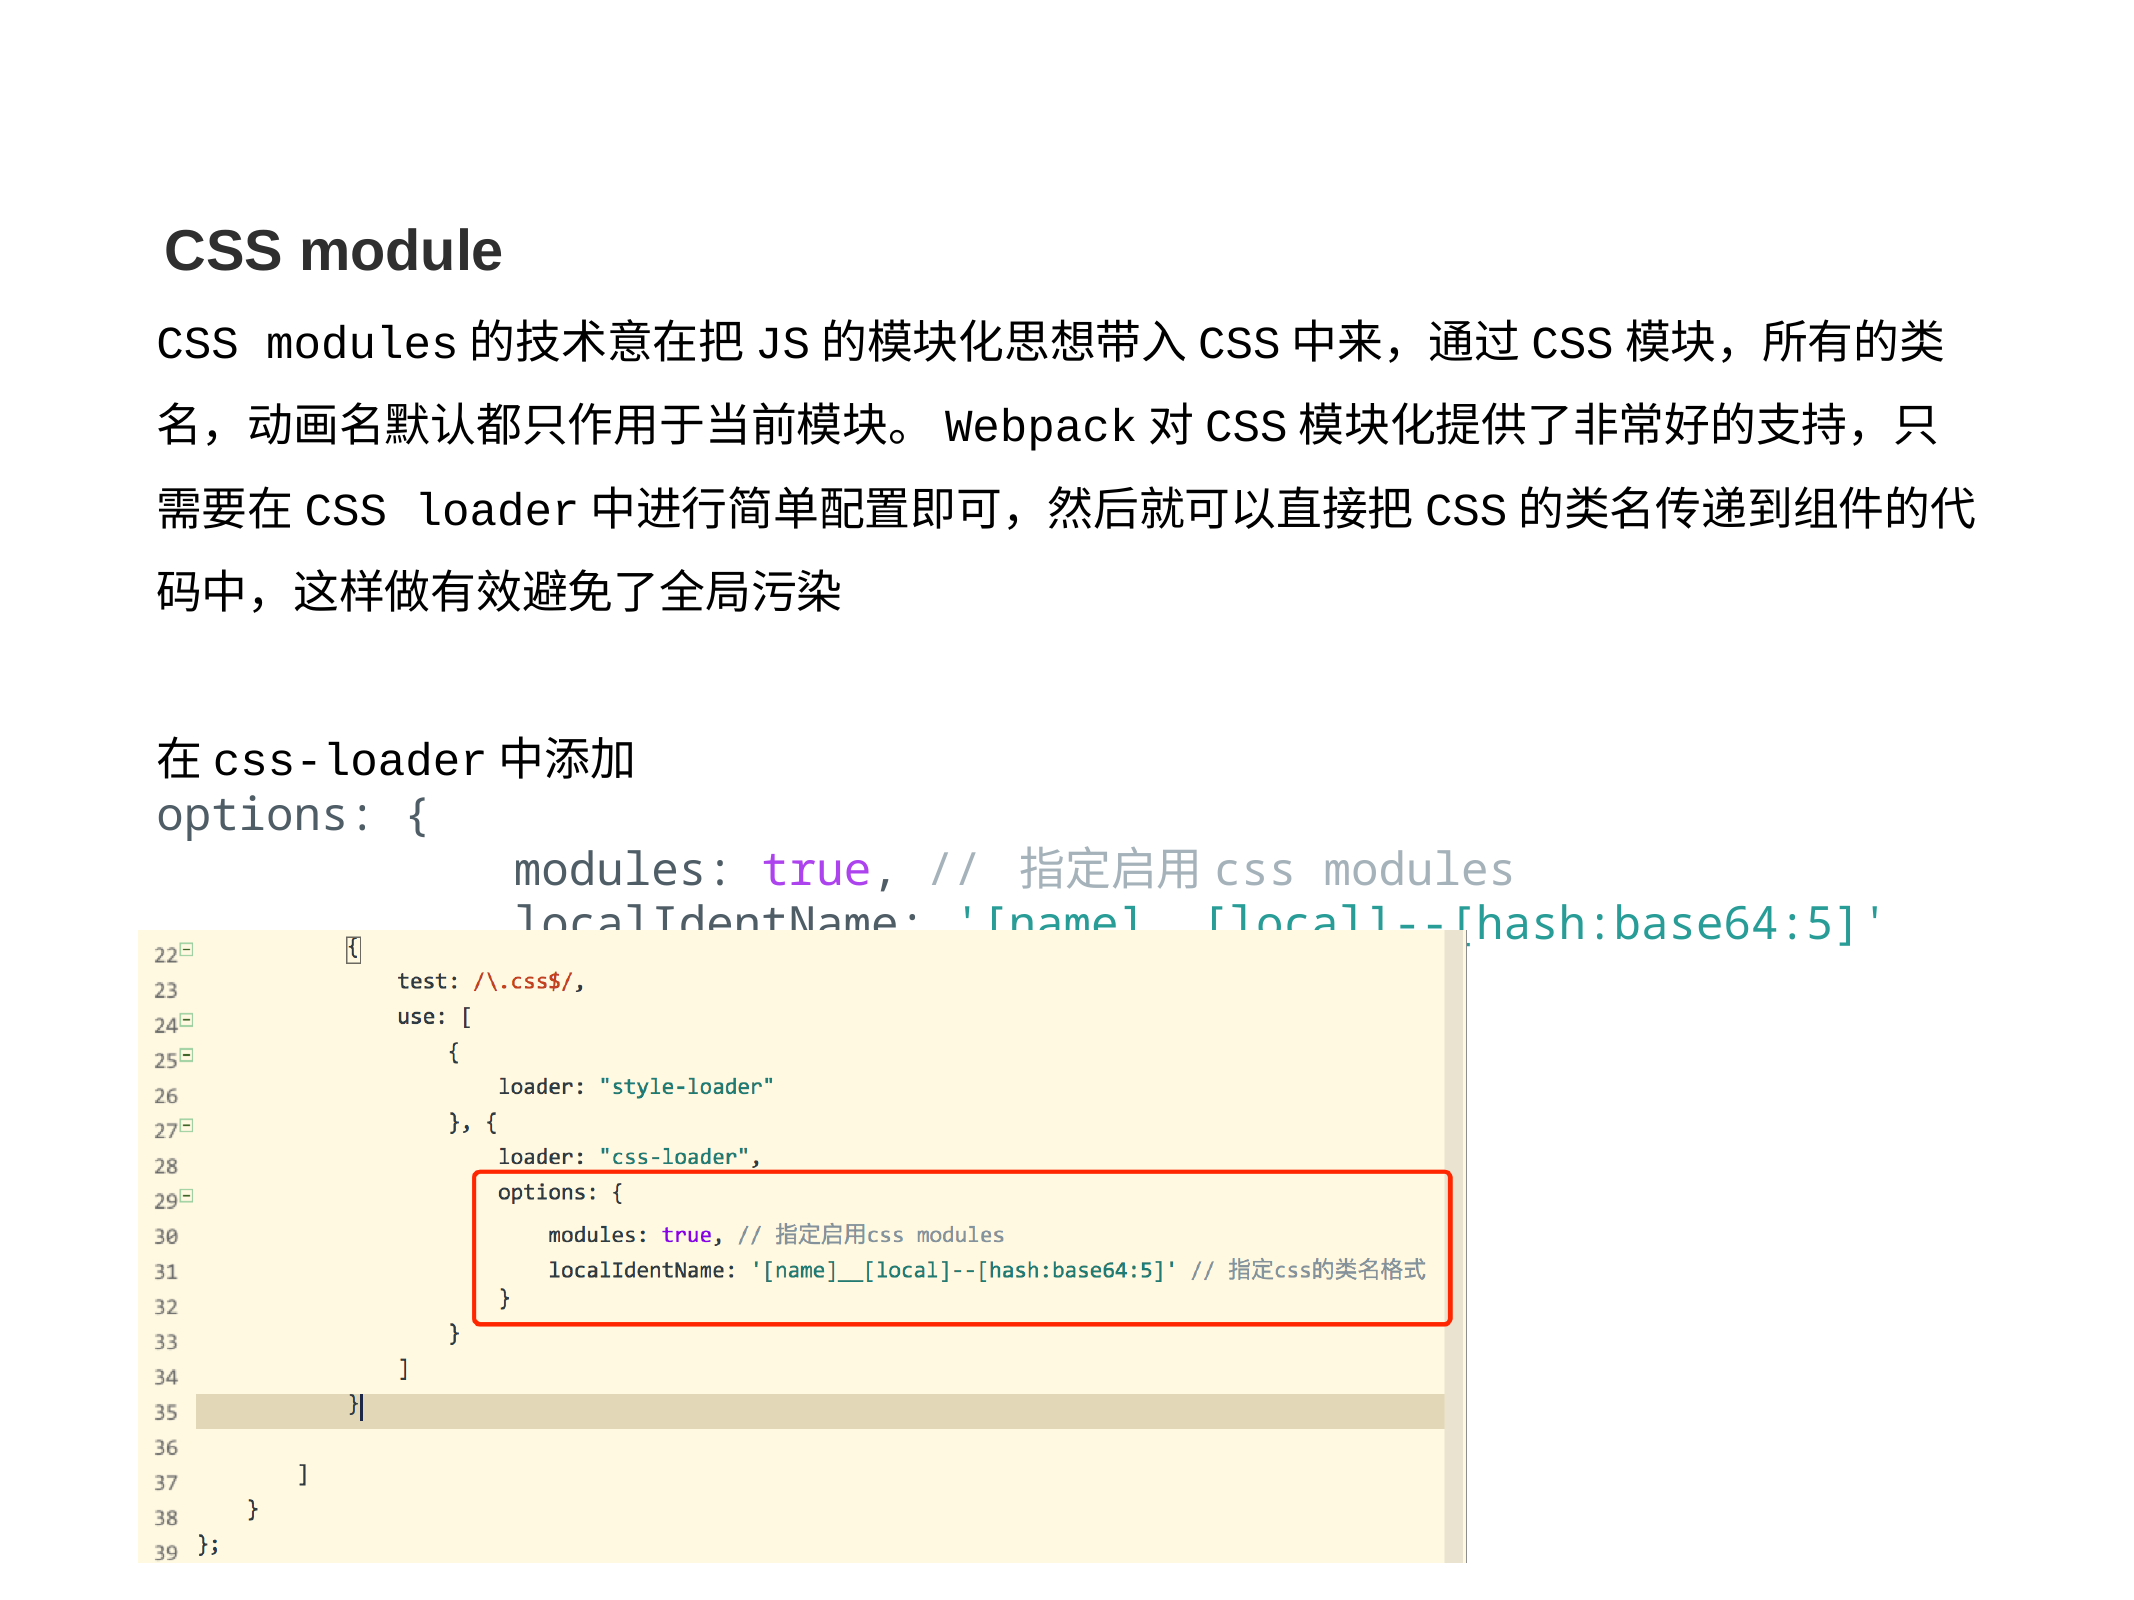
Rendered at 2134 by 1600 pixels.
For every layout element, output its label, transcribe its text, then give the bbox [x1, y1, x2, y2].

picture [138, 930, 1467, 1563]
list CSS modules的技术意在把JS的模块化思想带入CSS中来，通过CSS模块，所有的类名，动画名默认都只作用于当前模块。Webpack对CSS模块化提供了非常好的支持，只需要在CSS loader中进行简单配置即可，然后就可以直接把CSS的类名传递到组件的代码中，这样做有效避免了全局污染 在css-loader中添加 options: { modules: true, // 指定启用css modules localIdentName: '[name]__[local]--[hash:base64:5]' } [155, 283, 1978, 1317]
title CSS module [155, 158, 1978, 283]
